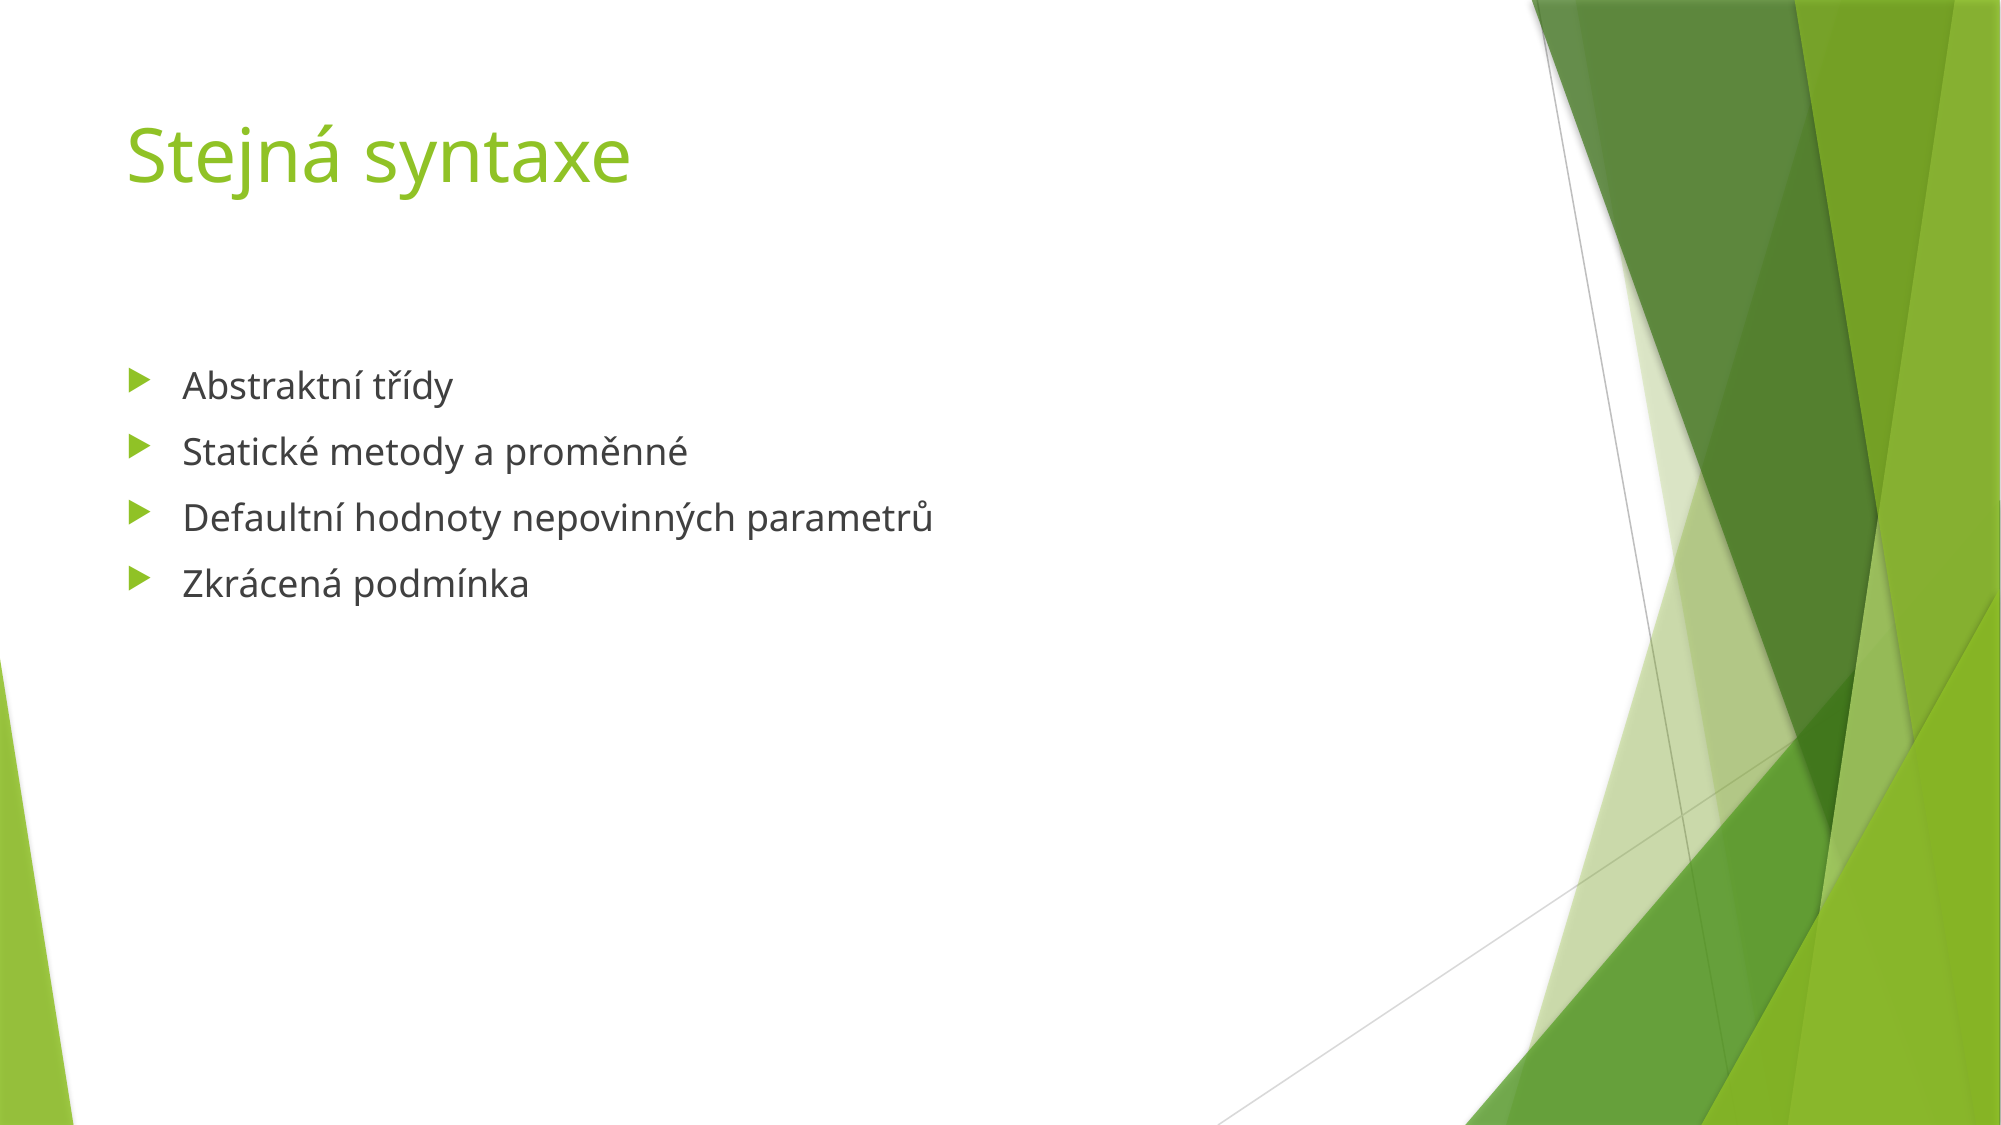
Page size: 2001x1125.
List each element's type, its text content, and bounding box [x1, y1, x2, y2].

title Stejná syntaxe [111, 99, 1522, 317]
list Abstraktní třídy Statické metody a proměnné Defaultní hodnoty nepovinných parametrů Zkrácená podmínka [111, 354, 1522, 992]
